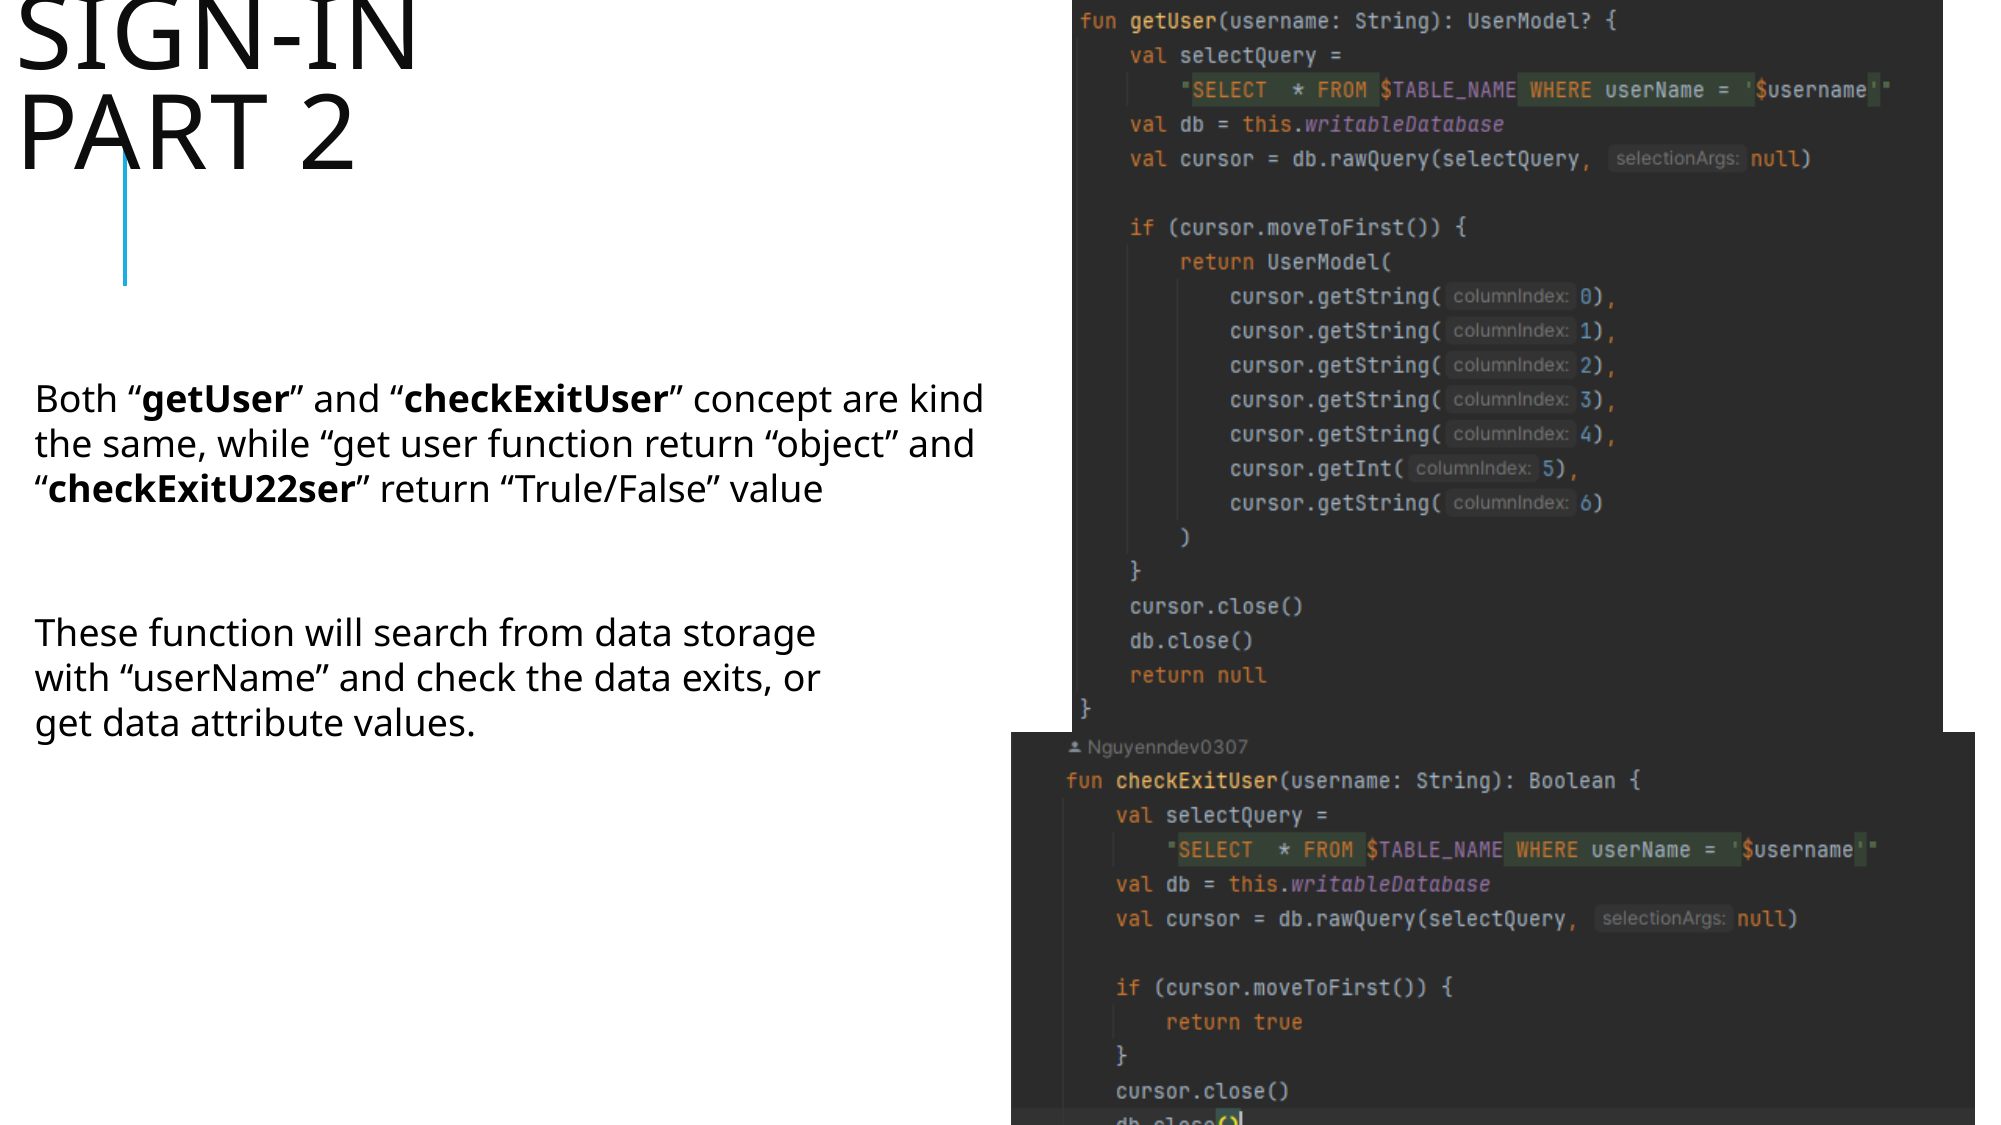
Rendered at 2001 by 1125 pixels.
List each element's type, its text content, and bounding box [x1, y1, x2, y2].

picture [1071, 0, 1943, 734]
text_box Both “getUser” and “checkExitUser” concept are kind the same, while “get user function return “object” and “checkExitU22ser” return “Trule/False” value [19, 367, 1040, 518]
text_box These function will search from data storage with “userName” and check the data exits, or get data attribute values. [19, 602, 867, 752]
title Sign-in Part 2 [0, 30, 571, 150]
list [1011, 732, 1975, 1125]
